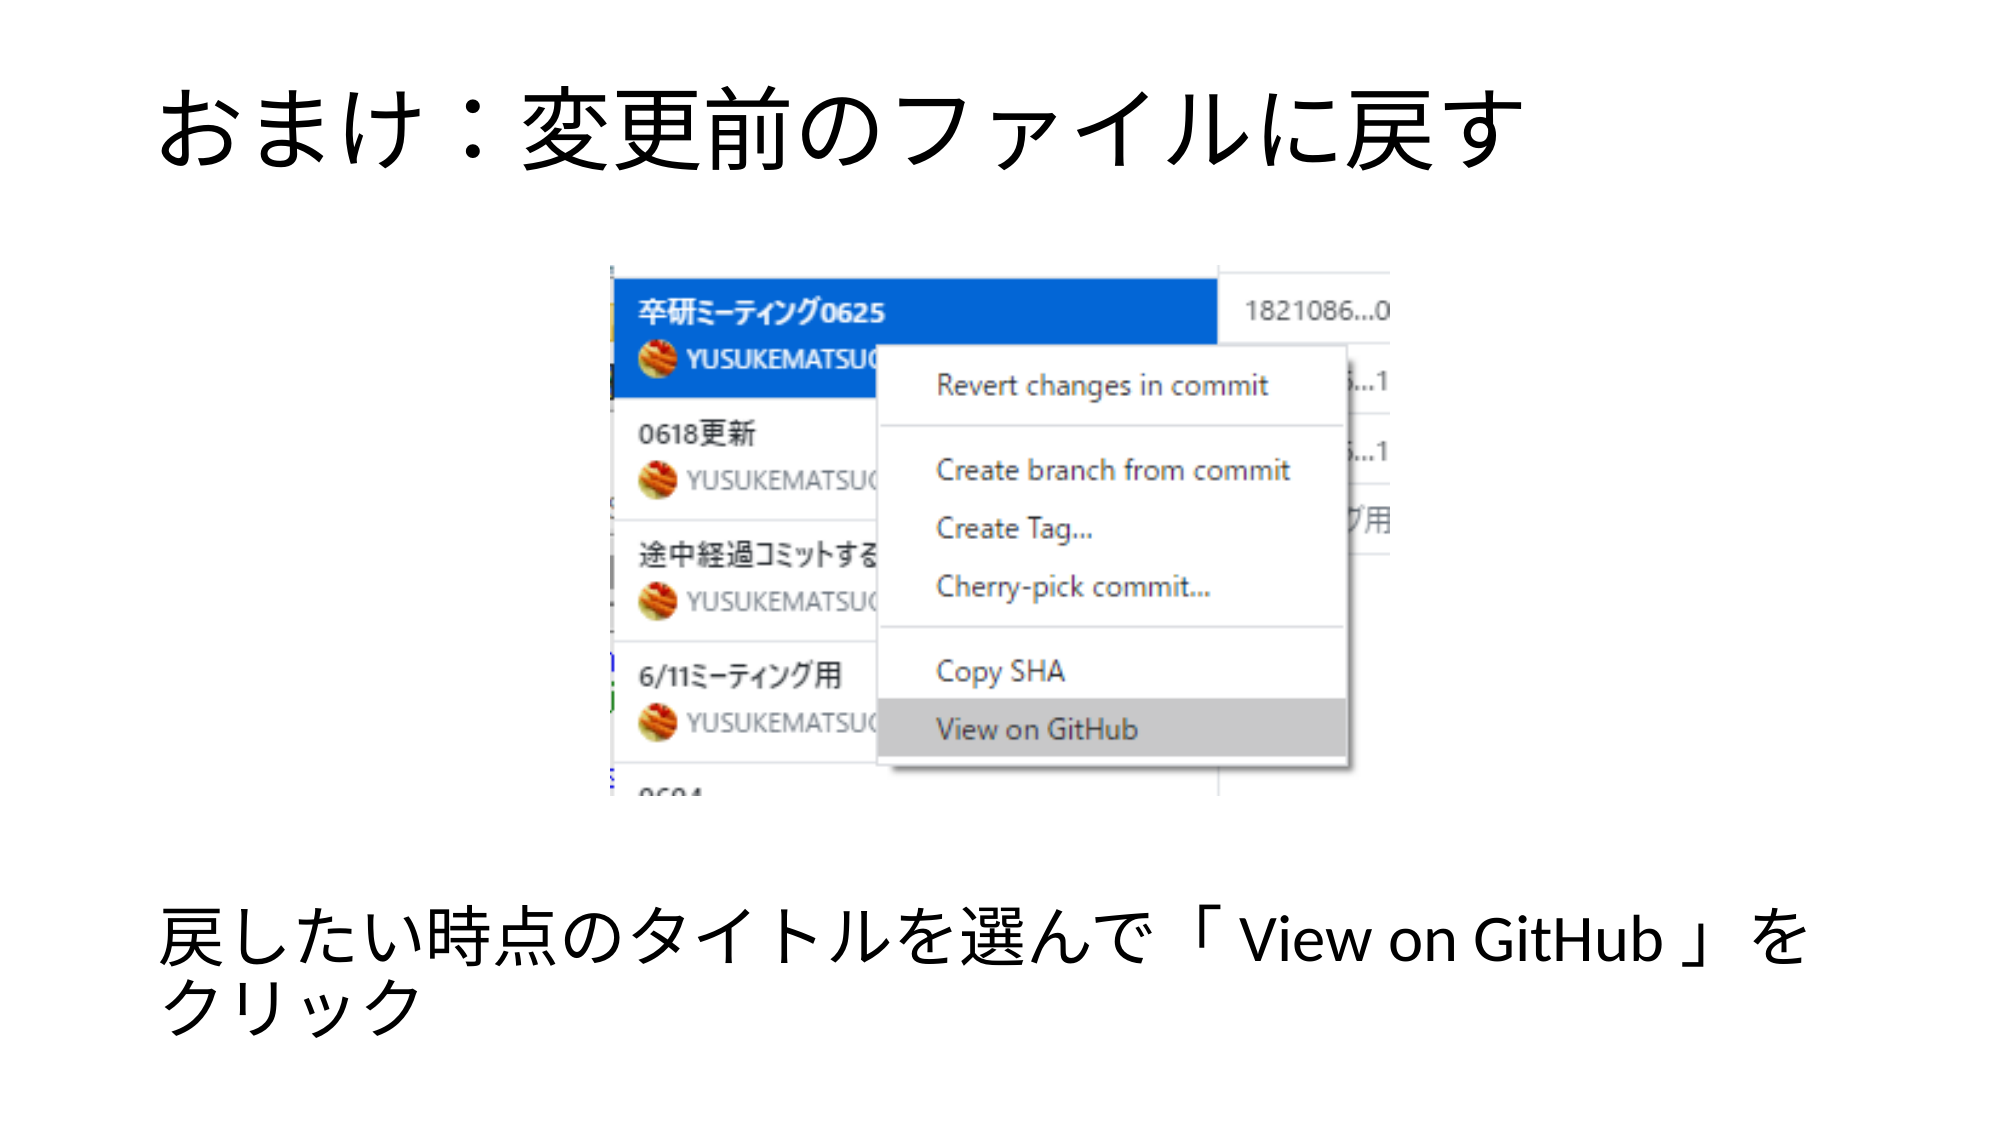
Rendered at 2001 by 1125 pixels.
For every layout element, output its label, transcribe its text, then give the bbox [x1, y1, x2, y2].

list 戻したい時点のタイトルを選んで「View on GitHub」をクリック [143, 896, 1857, 994]
title おまけ：変更前のファイルに戻す [137, 24, 1863, 243]
picture [610, 265, 1390, 796]
